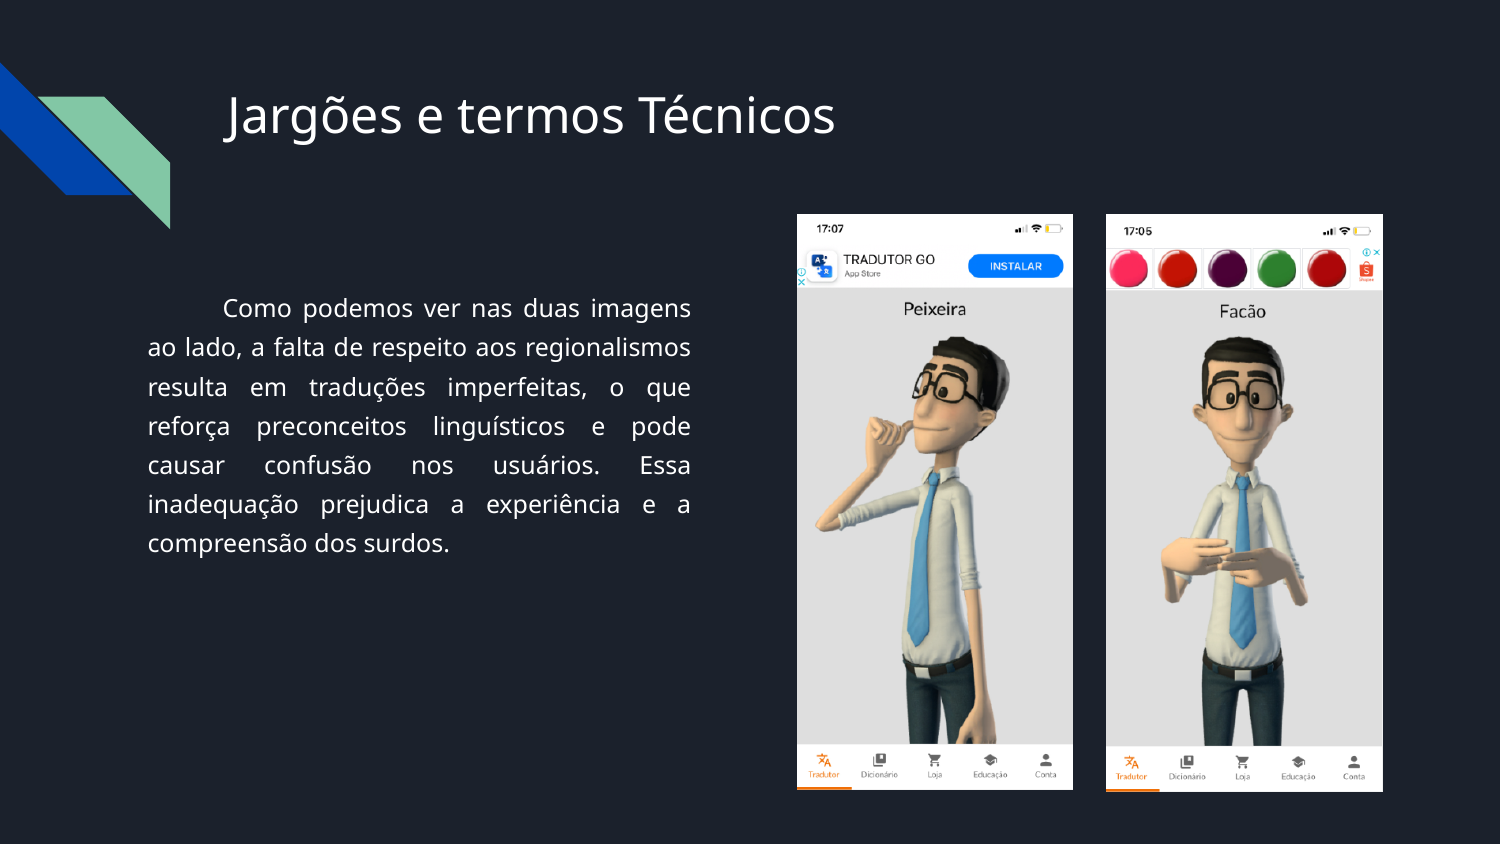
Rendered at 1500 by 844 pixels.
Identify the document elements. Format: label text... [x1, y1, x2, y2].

title Jargões e termos Técnicos [212, 64, 1368, 215]
picture [1106, 214, 1383, 793]
list Como podemos ver nas duas imagens ao lado, a falta de respeito aos regionalismos resulta em traduções imperfeitas, o que reforça preconceitos linguísticos e pode causar confusão nos usuários. Essa inadequação prejudica a experiência e a compreensão dos surdos. [132, 271, 708, 740]
picture [796, 214, 1074, 790]
